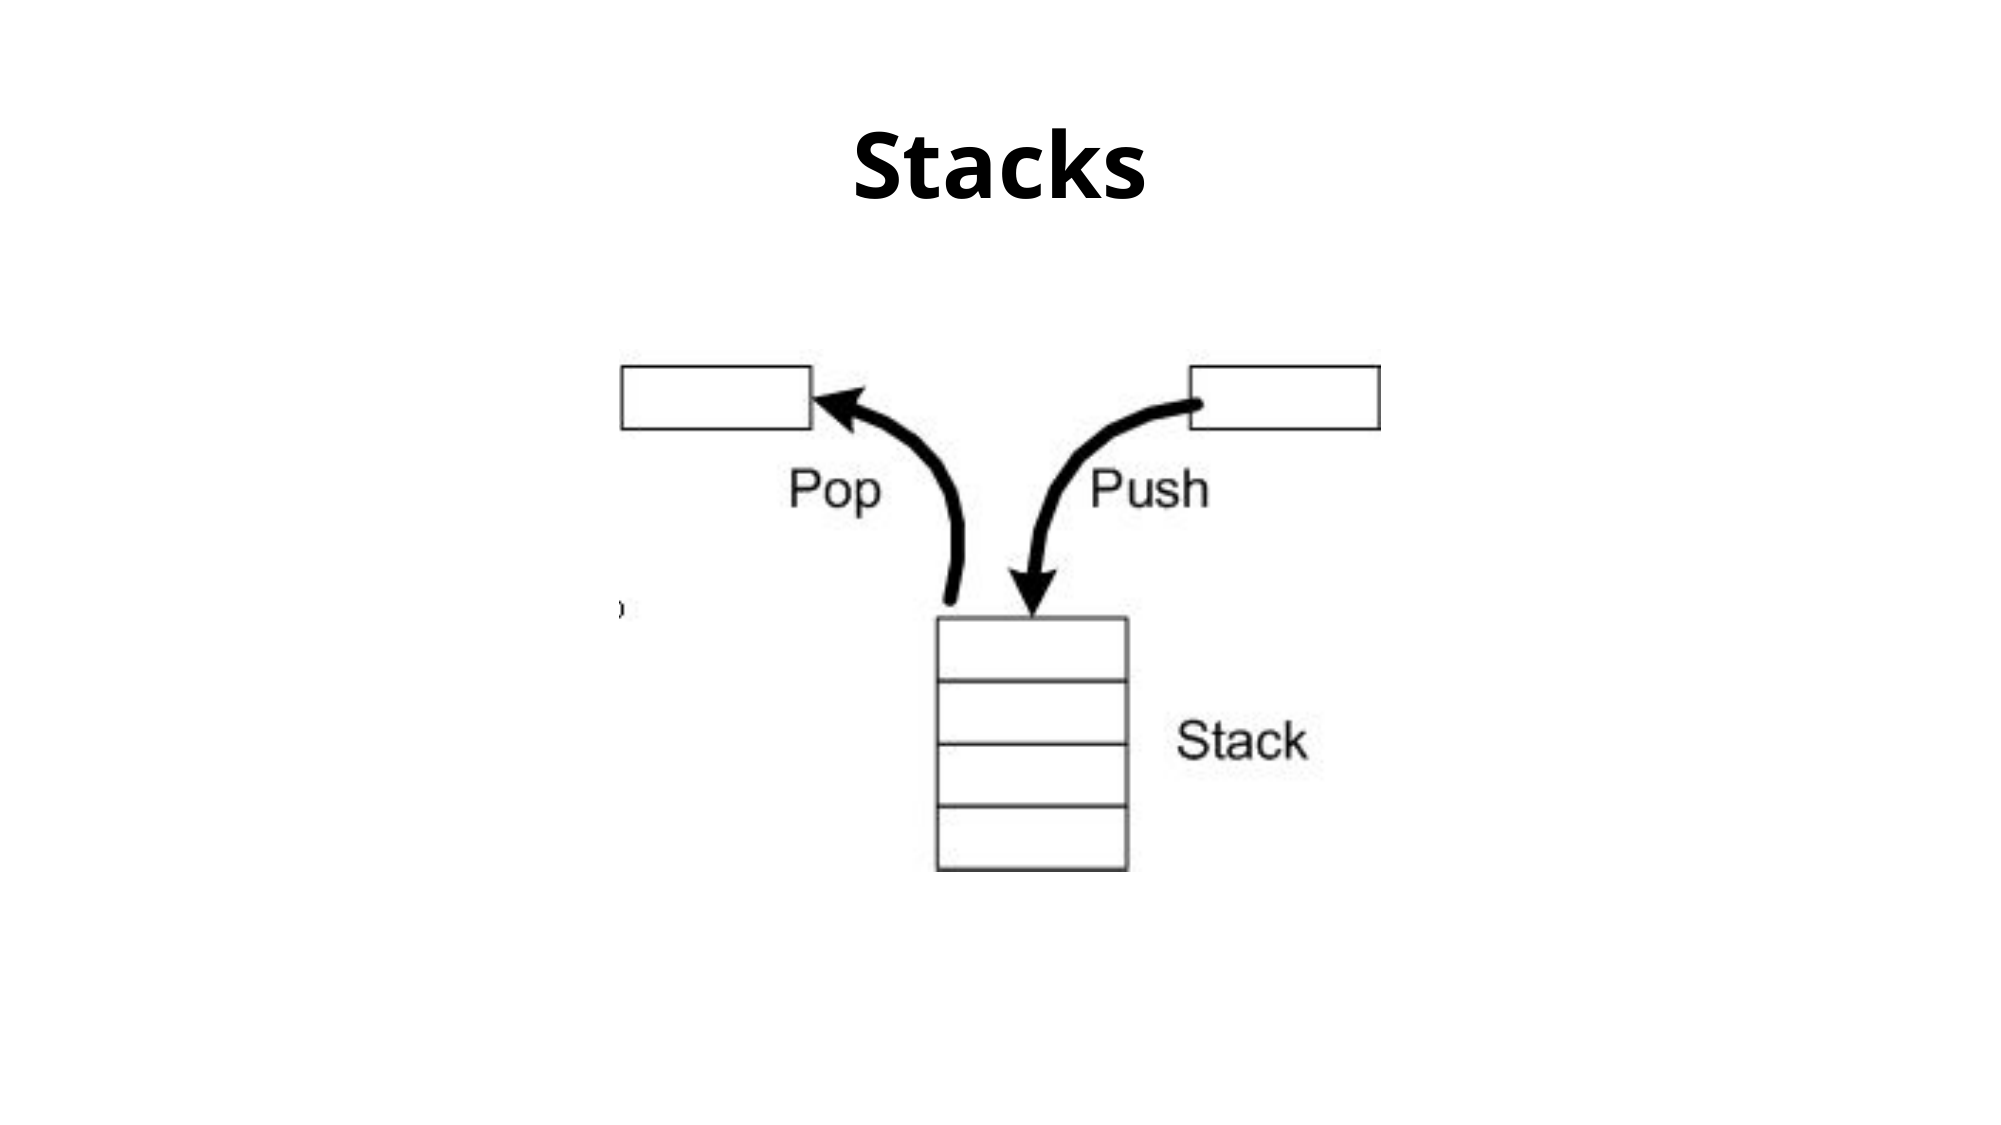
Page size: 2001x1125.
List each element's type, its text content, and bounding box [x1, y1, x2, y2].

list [619, 349, 1381, 872]
title Stacks [137, 59, 1863, 278]
